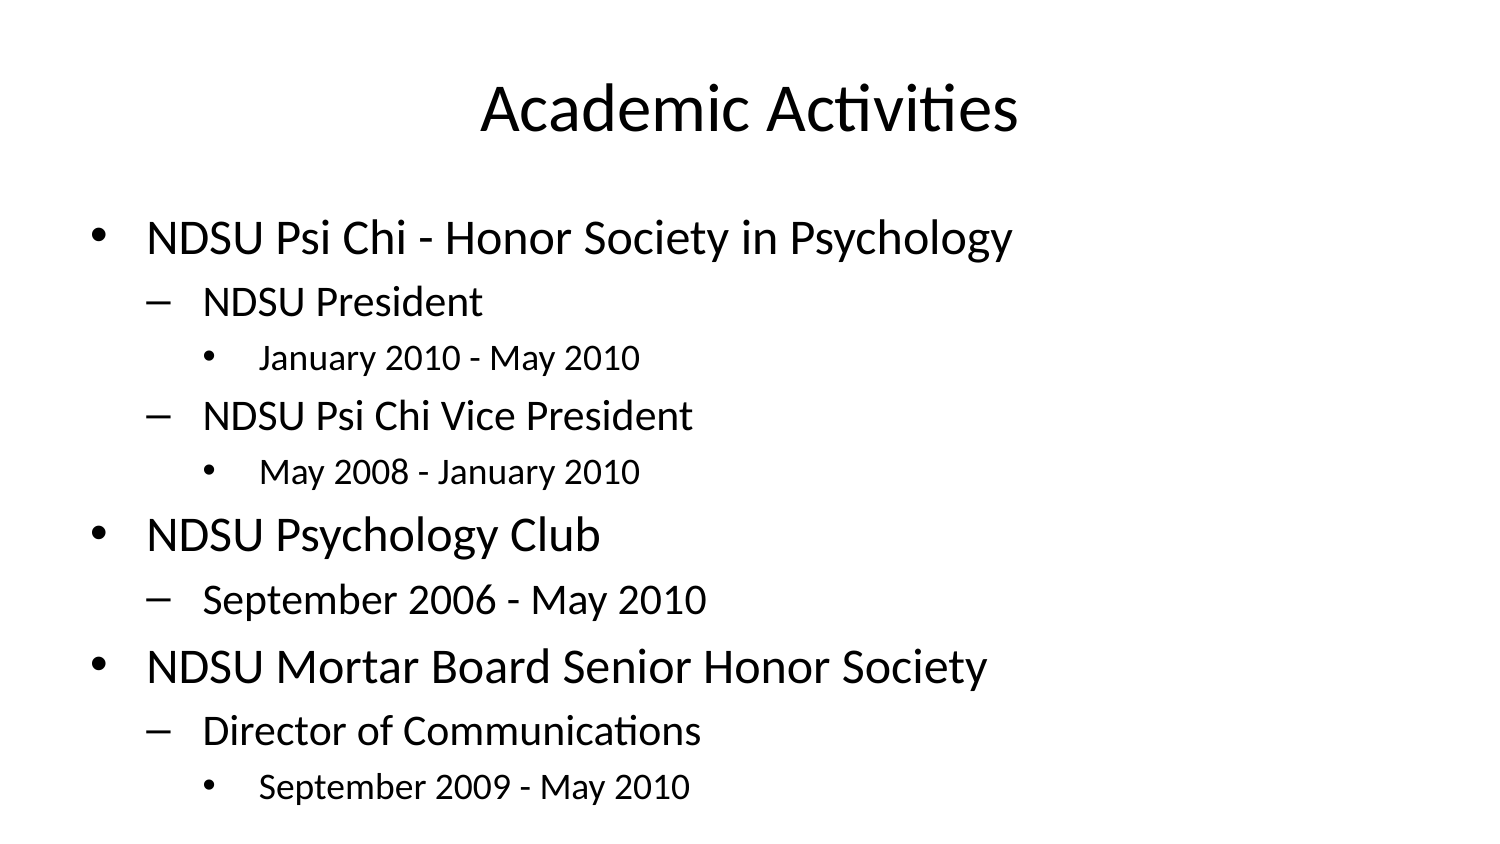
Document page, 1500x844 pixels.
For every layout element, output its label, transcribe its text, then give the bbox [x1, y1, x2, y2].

title Academic Activities [75, 33, 1425, 175]
list NDSU Psi Chi - Honor Society in Psychology NDSU President January 2010 - May 2010 NDSU Psi Chi Vice President May 2008 - January 2010 NDSU Psychology Club September 2006 - May 2010 NDSU Mortar Board Senior Honor Society Director of Communications September 2009 - May 2010 [75, 196, 1425, 754]
